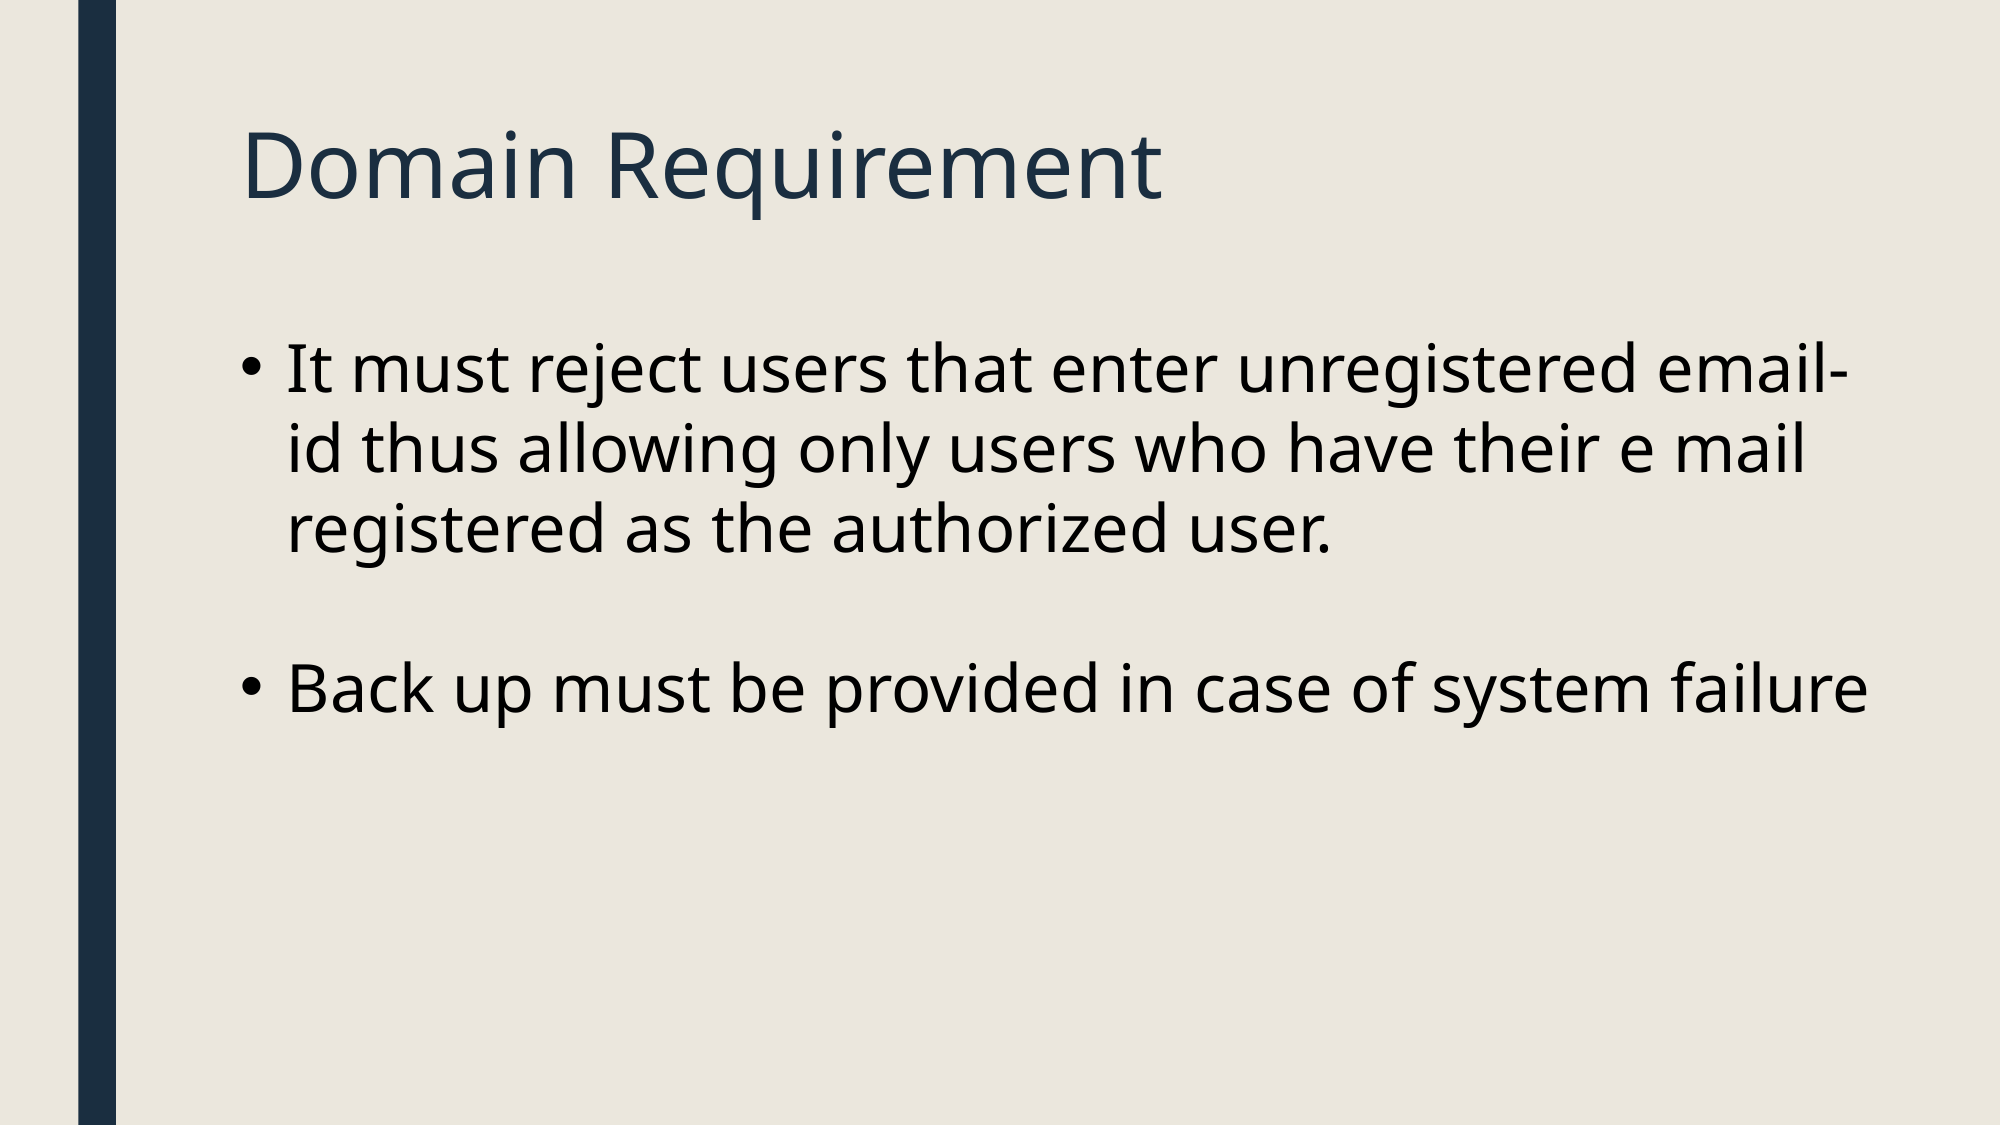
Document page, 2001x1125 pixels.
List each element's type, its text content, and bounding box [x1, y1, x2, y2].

title Domain Requirement [225, 112, 1800, 318]
text_box It must reject users that enter unregistered email-id thus allowing only users who have their e mail registered as the authorized user. Back up must be provided in case of system failure [225, 318, 1902, 733]
